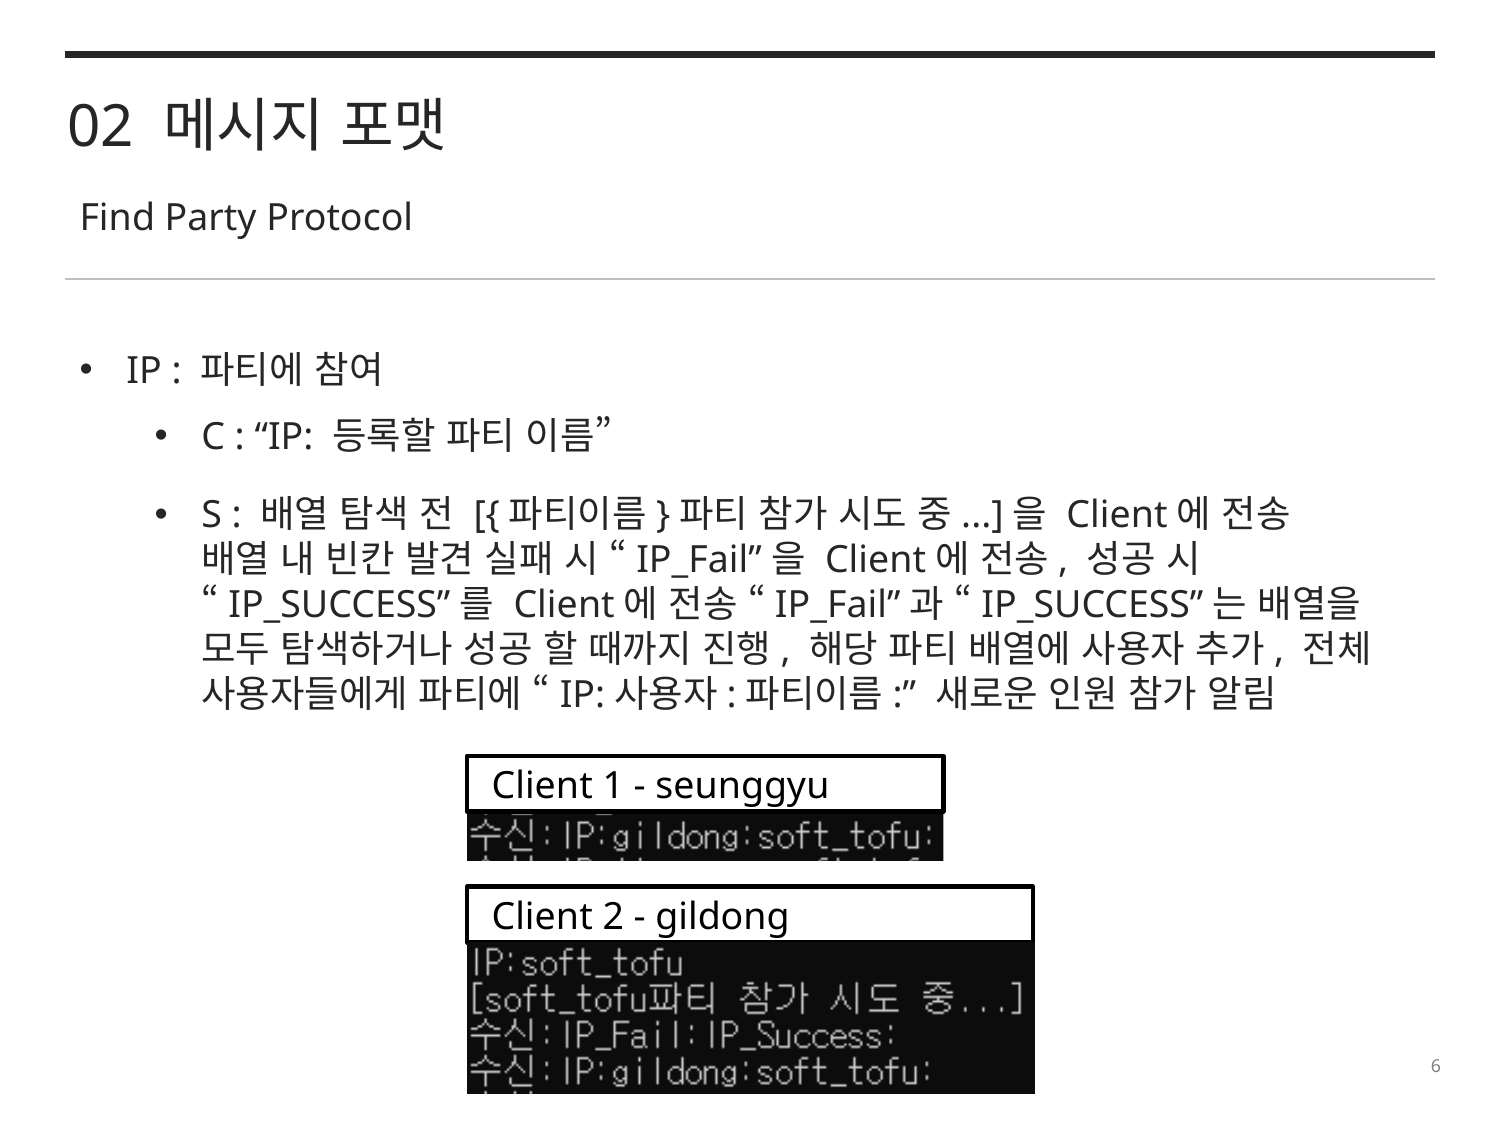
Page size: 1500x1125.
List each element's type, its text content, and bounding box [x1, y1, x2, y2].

text_box 02 메시지 포맷 [53, 80, 1187, 166]
text_box Client 1 - seunggyu [465, 754, 946, 814]
text_box Find Party Protocol [64, 196, 1199, 245]
text_box IP : 파티에 참여 C : “IP: 등록할 파티 이름” S : 배열 탐색 전 [{파티이름}파티 참가 시도 중...]을 Client에 전송 배열 내 빈칸 발견 실패 시 “IP_Fail”을 Client에 전송, 성공 시 “IP_SUCCESS”를 Client에 전송 “IP_Fail”과 “IP_SUCCESS”는 배열을 모두 탐색하거나 성공 할 때까지 진행, 해당 파티 배열에 사용자 추가, 전체 사용자들에게 파티에 “IP:사용자:파티이름:” 새로운 인원 참가 알림 [64, 349, 1424, 723]
picture [466, 942, 1035, 1095]
picture [466, 813, 944, 861]
text_box Client 2 - gildong [465, 884, 1035, 942]
